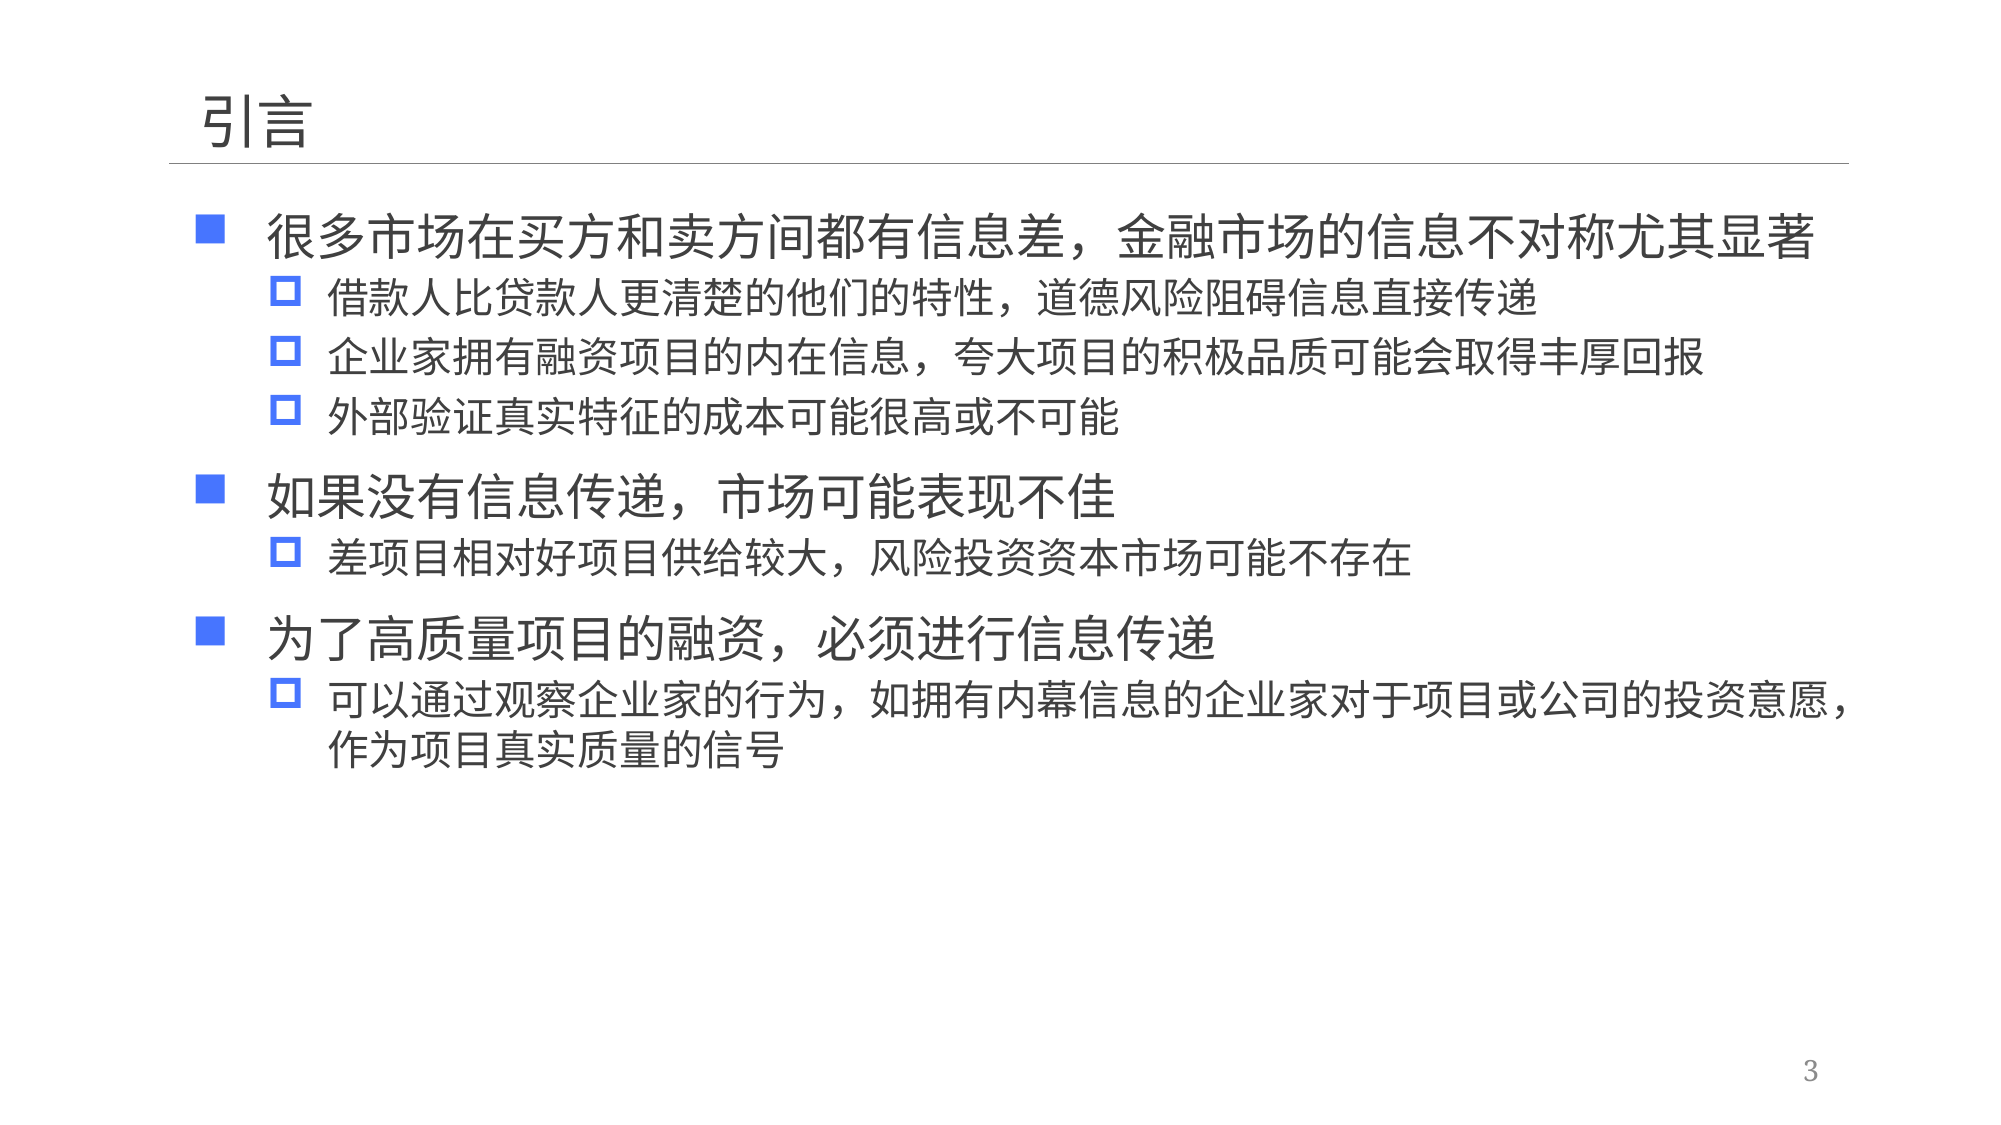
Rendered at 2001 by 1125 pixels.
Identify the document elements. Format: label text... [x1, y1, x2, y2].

list 很多市场在买方和卖方间都有信息差，金融市场的信息不对称尤其显著 借款人比贷款人更清楚的他们的特性，道德风险阻碍信息直接传递 企业家拥有融资项目的内在信息，夸大项目的积极品质可能会取得丰厚回报 外部验证真实特征的成本可能很高或不可能 如果没有信息传递，市场可能表现不佳 差项目相对好项目供给较大，风险投资资本市场可能不存在 为了高质量项目的融资，必须进行信息传递 可以通过观察企业家的行为，如拥有内幕信息的企业家对于项目或公司的投资意愿，作为项目真实质量的信号 [184, 198, 1835, 963]
slide_number 3 [1479, 1042, 1835, 1103]
title 引言 [184, 47, 1835, 163]
